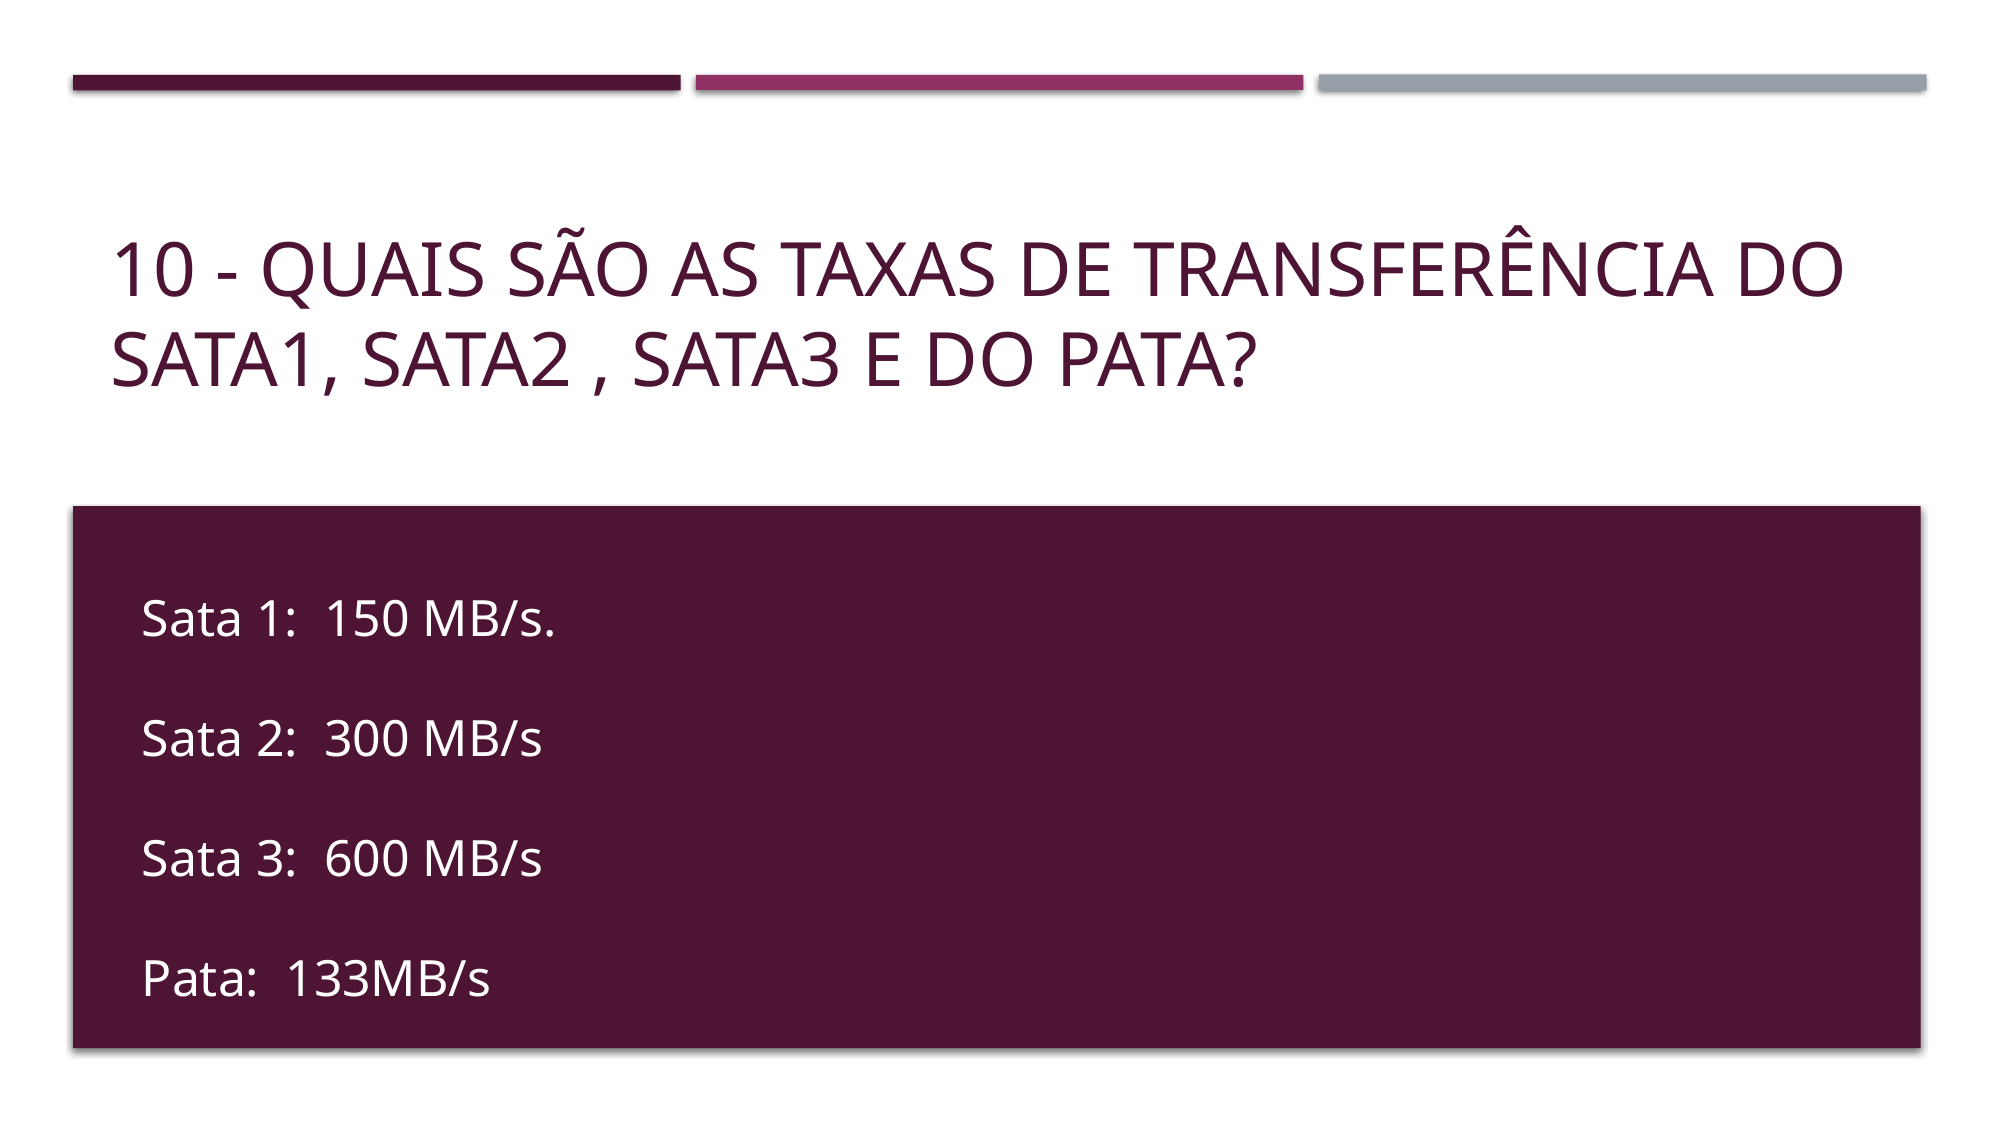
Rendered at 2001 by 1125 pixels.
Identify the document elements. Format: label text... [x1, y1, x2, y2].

text_box Sata 1: 150 MB/s. Sata 2: 300 MB/s Sata 3: 600 MB/s Pata: 133MB/s [127, 579, 1752, 1014]
title 10 - Quais são as taxas de transferência do Sata1, Sata2 , Sata3 e do PATA? [95, 167, 1899, 410]
